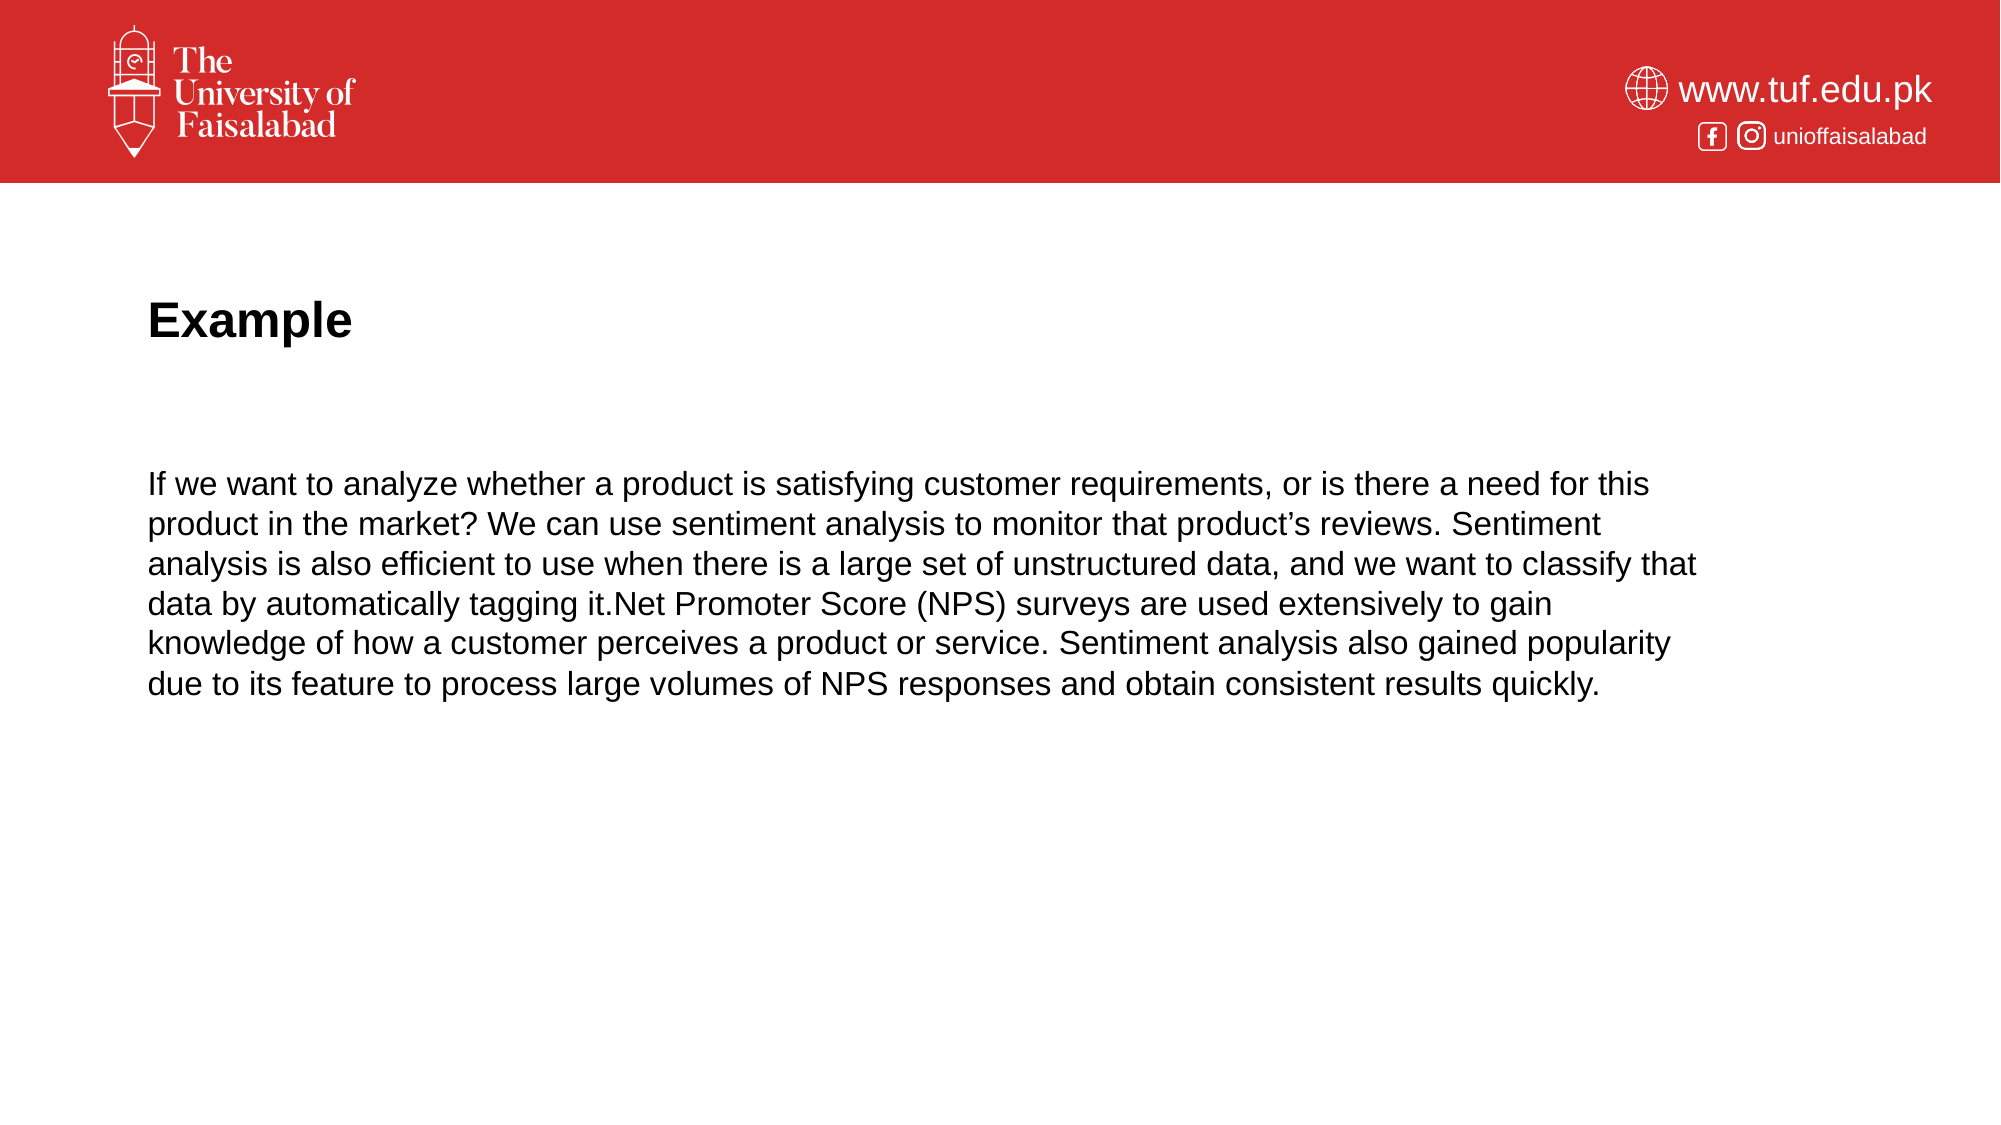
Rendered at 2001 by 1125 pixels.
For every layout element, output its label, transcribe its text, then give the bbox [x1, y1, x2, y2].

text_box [0, 0, 2000, 183]
text_box Example If we want to analyze whether a product is satisfying customer requirements, or is there a need for this product in the market? We can use sentiment analysis to monitor that product’s reviews. Sentiment analysis is also efficient to use when there is a large set of unstructured data, and we want to classify that data by automatically tagging it.Net Promoter Score (NPS) surveys are used extensively to gain knowledge of how a customer perceives a product or service. Sentiment analysis also gained popularity due to its feature to process large volumes of NPS responses and obtain consistent results quickly. [132, 279, 1738, 949]
